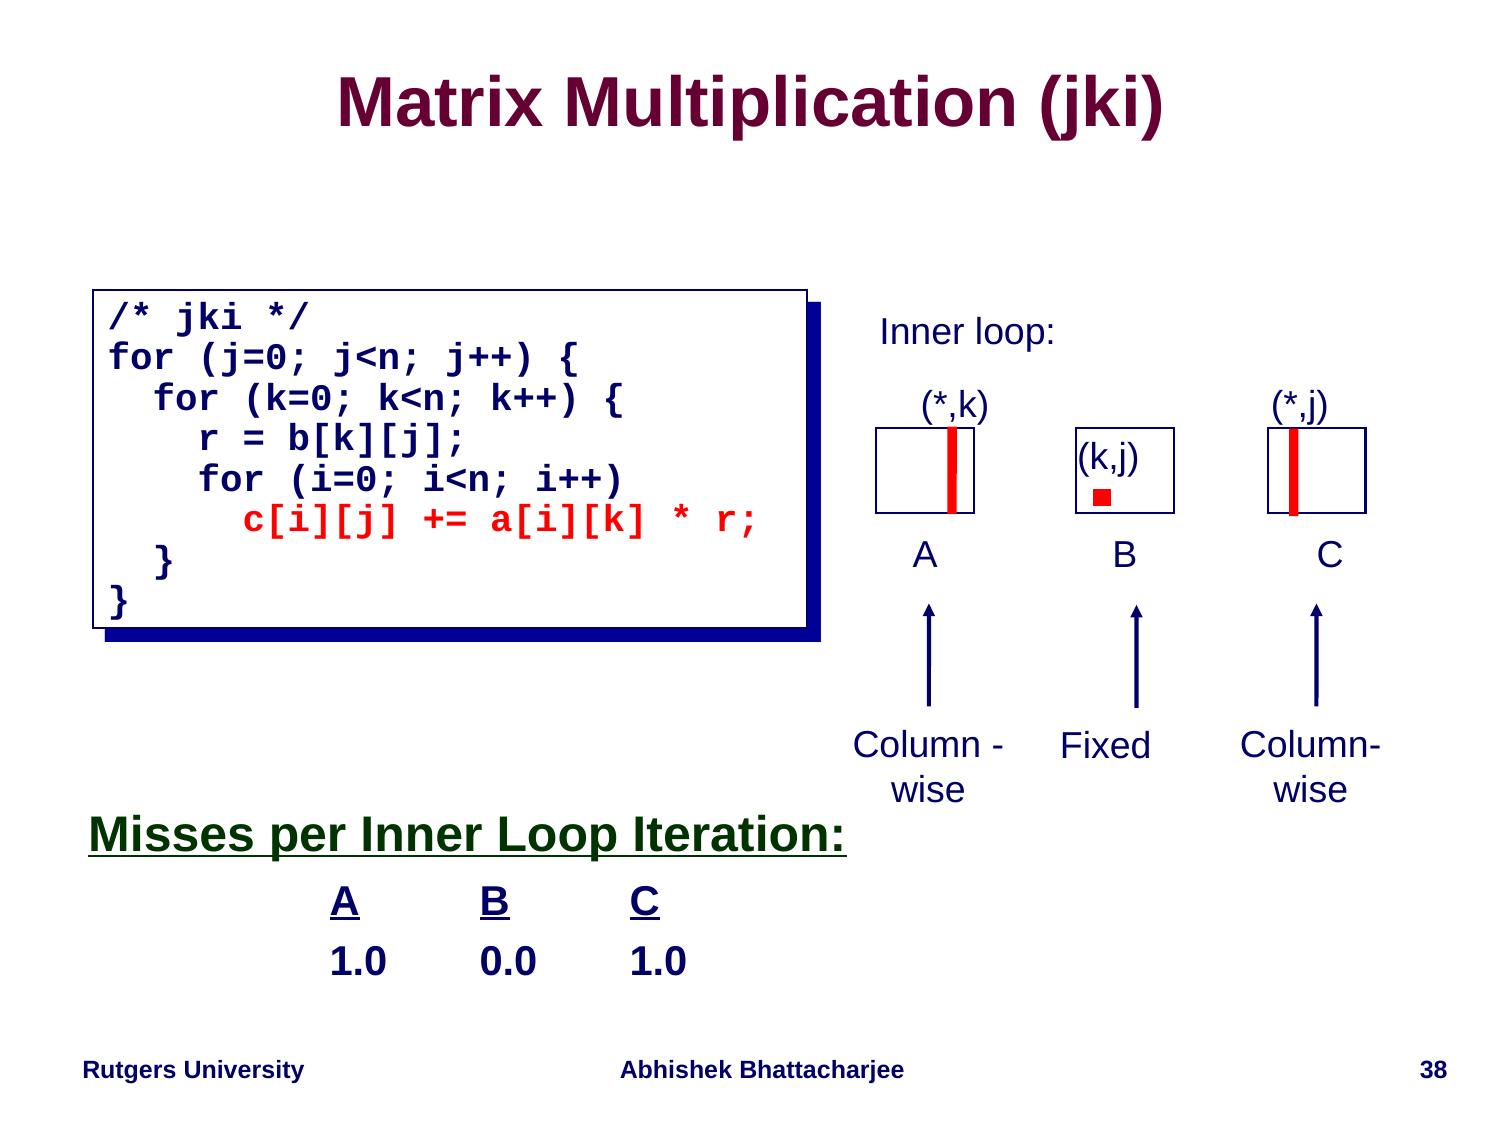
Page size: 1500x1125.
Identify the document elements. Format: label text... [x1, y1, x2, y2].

text_box [1075, 427, 1174, 513]
text_box (*,j) [1255, 372, 1344, 433]
text_box B [1097, 522, 1153, 583]
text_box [1044, 604, 1168, 775]
text_box A [897, 522, 953, 583]
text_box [836, 603, 1021, 819]
text_box (k,j) [1062, 424, 1155, 485]
title Matrix Multiplication (jki) [46, 40, 1456, 169]
text_box [953, 433, 974, 513]
text_box [1294, 427, 1366, 513]
text_box C [1301, 522, 1359, 583]
text_box [1097, 493, 1107, 502]
text_box [1267, 433, 1293, 513]
text_box Misses per Inner Loop Iteration: A B C 1.0 0.0 1.0 [72, 798, 863, 1000]
text_box /* jki */ for (j=0; j<n; j++) { for (k=0; k<n; k++) { r = b[k][j]; for (i=0; i<n; i++) c[i][j] += a[i][k] * r; } } [92, 289, 807, 628]
text_box (*,k) [905, 372, 1005, 433]
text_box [1223, 603, 1398, 819]
text_box [875, 427, 952, 513]
text_box Inner loop: [864, 299, 1071, 360]
